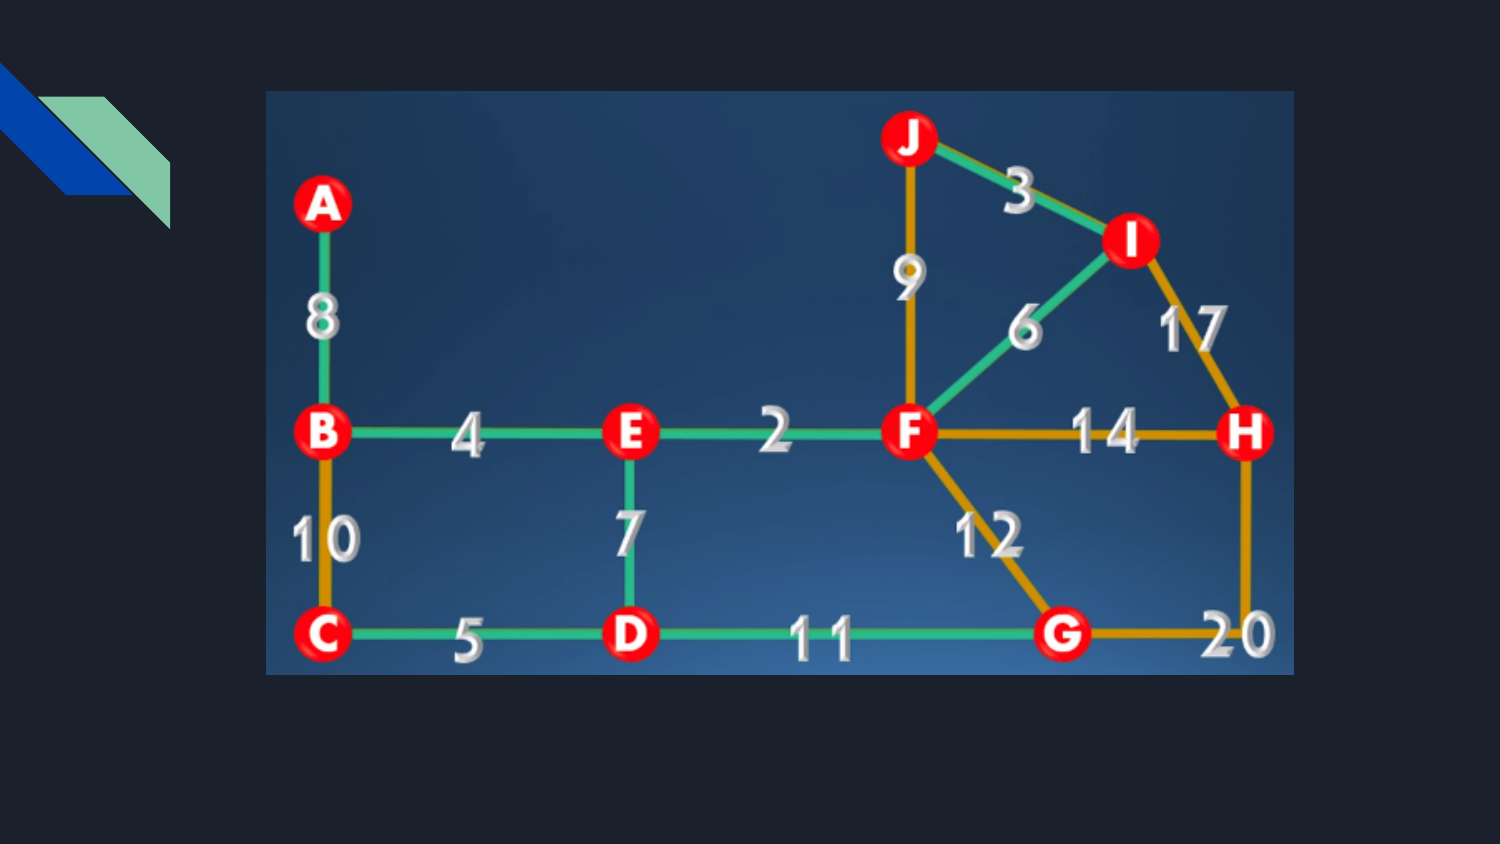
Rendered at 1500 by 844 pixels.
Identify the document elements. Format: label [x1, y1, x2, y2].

picture [266, 91, 1294, 675]
